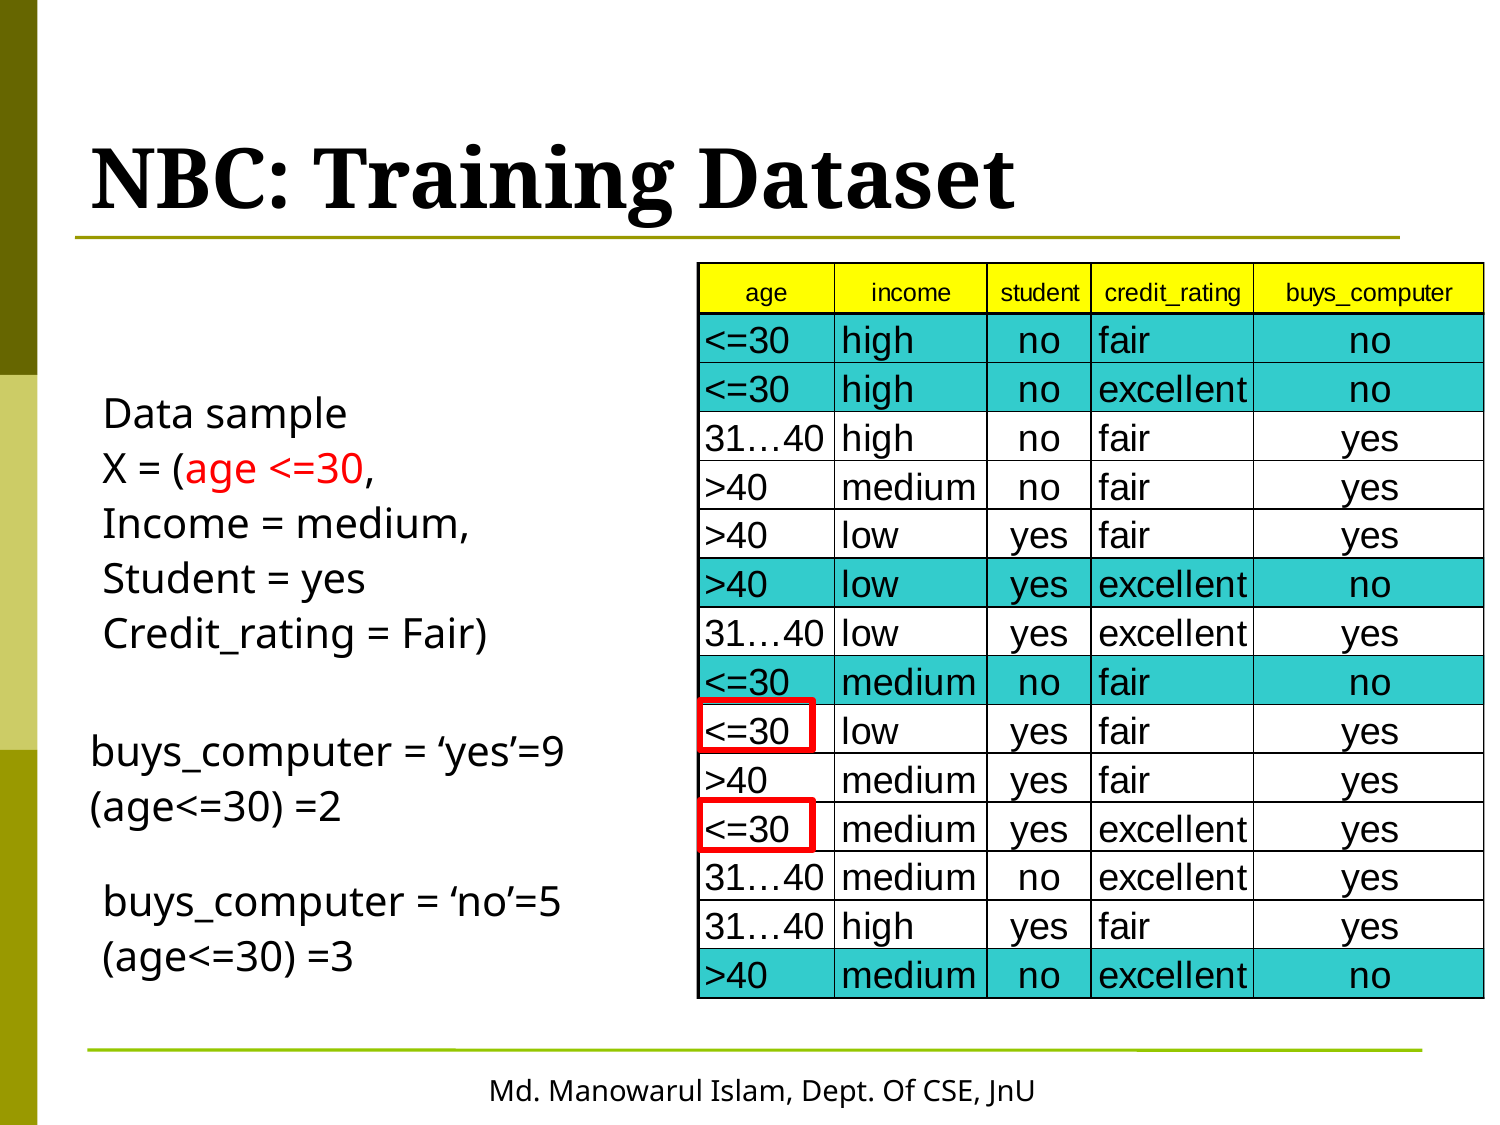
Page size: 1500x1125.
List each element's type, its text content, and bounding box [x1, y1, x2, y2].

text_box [696, 262, 1487, 1001]
title NBC: Training Dataset [74, 45, 1426, 233]
text_box buys_computer = ‘yes’=9 (age<=30) =2 [74, 712, 613, 838]
text_box Data sample X = (age <=30, Income = medium, Student = yes Credit_rating = Fair) [87, 374, 650, 720]
text_box buys_computer = ‘no’=5 (age<=30) =3 [87, 862, 588, 988]
